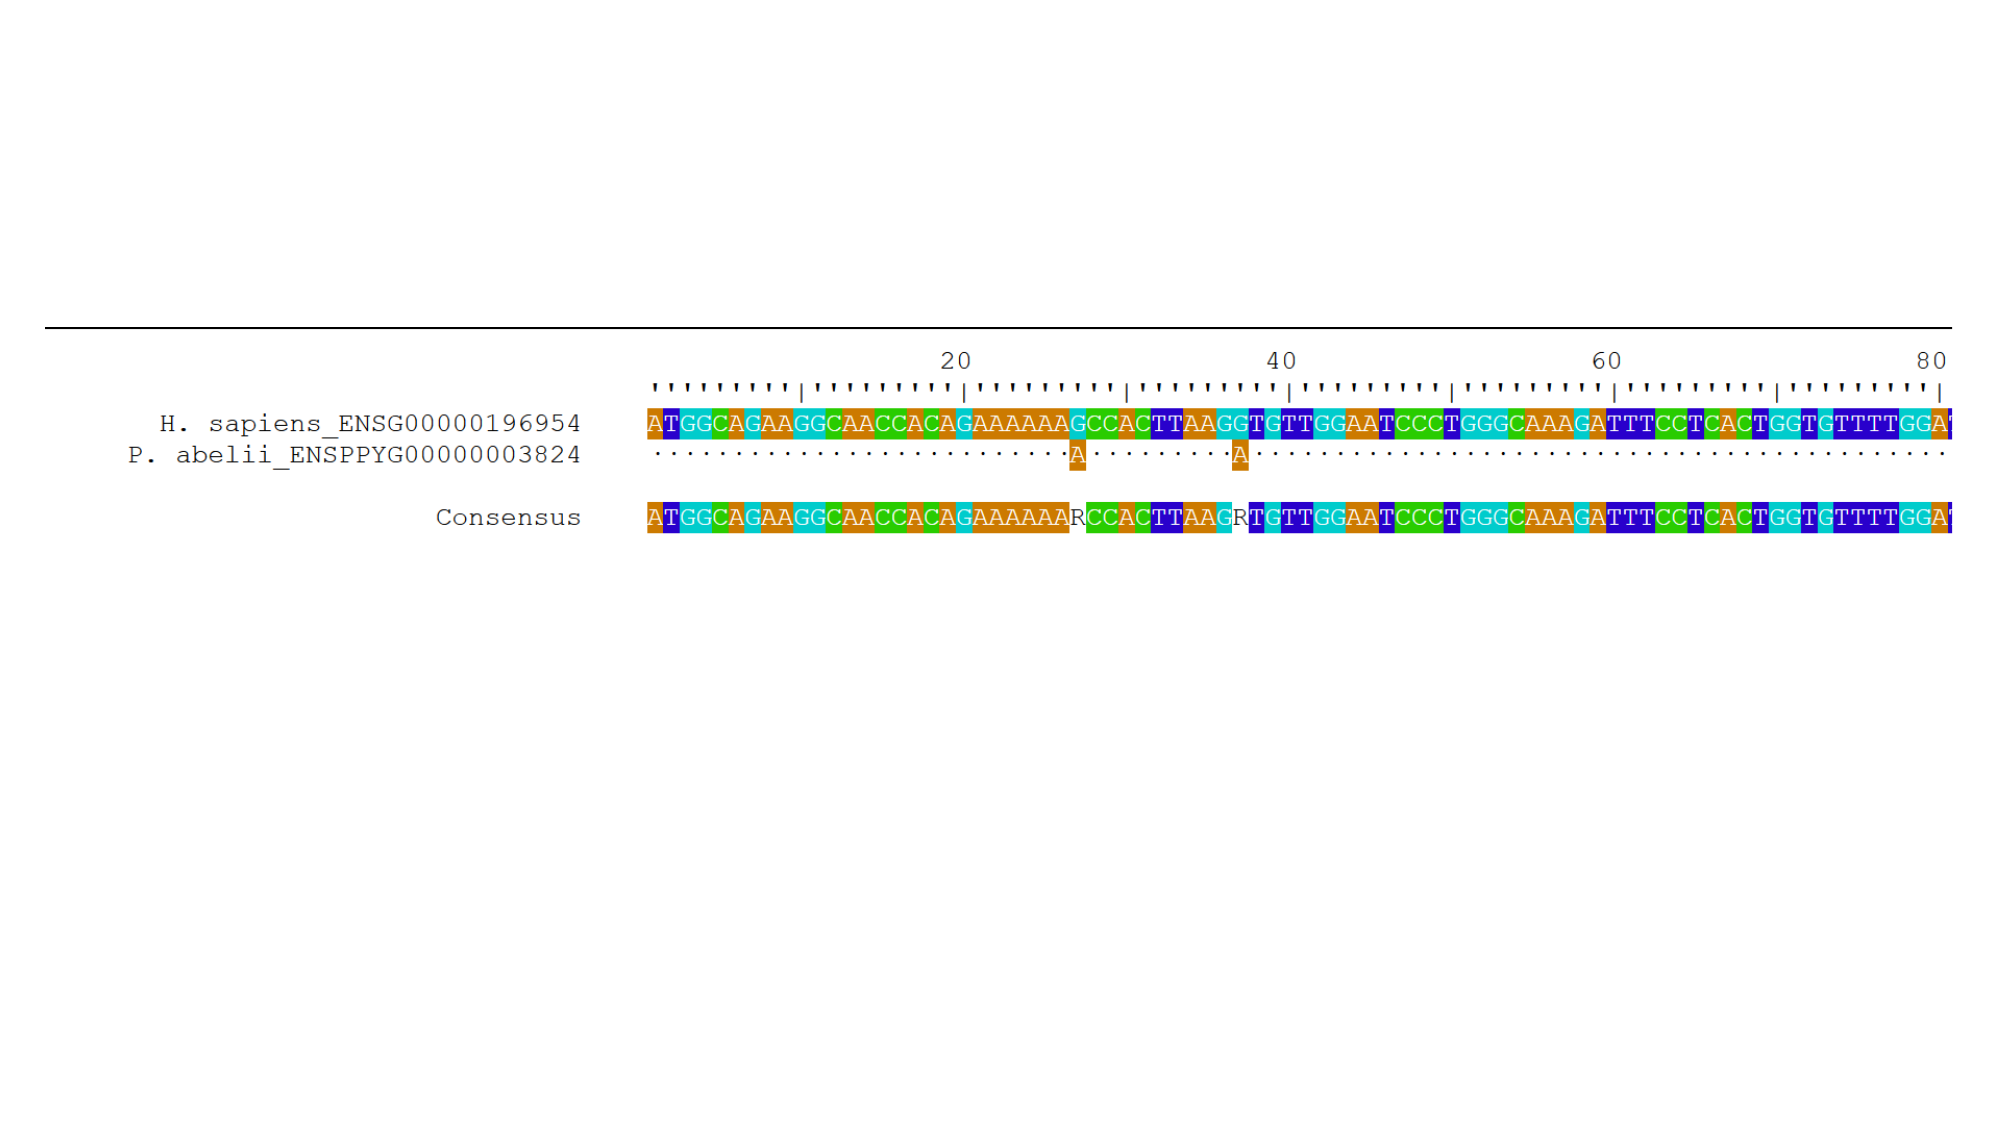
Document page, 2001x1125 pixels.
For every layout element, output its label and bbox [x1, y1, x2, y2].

picture [0, 233, 1953, 657]
